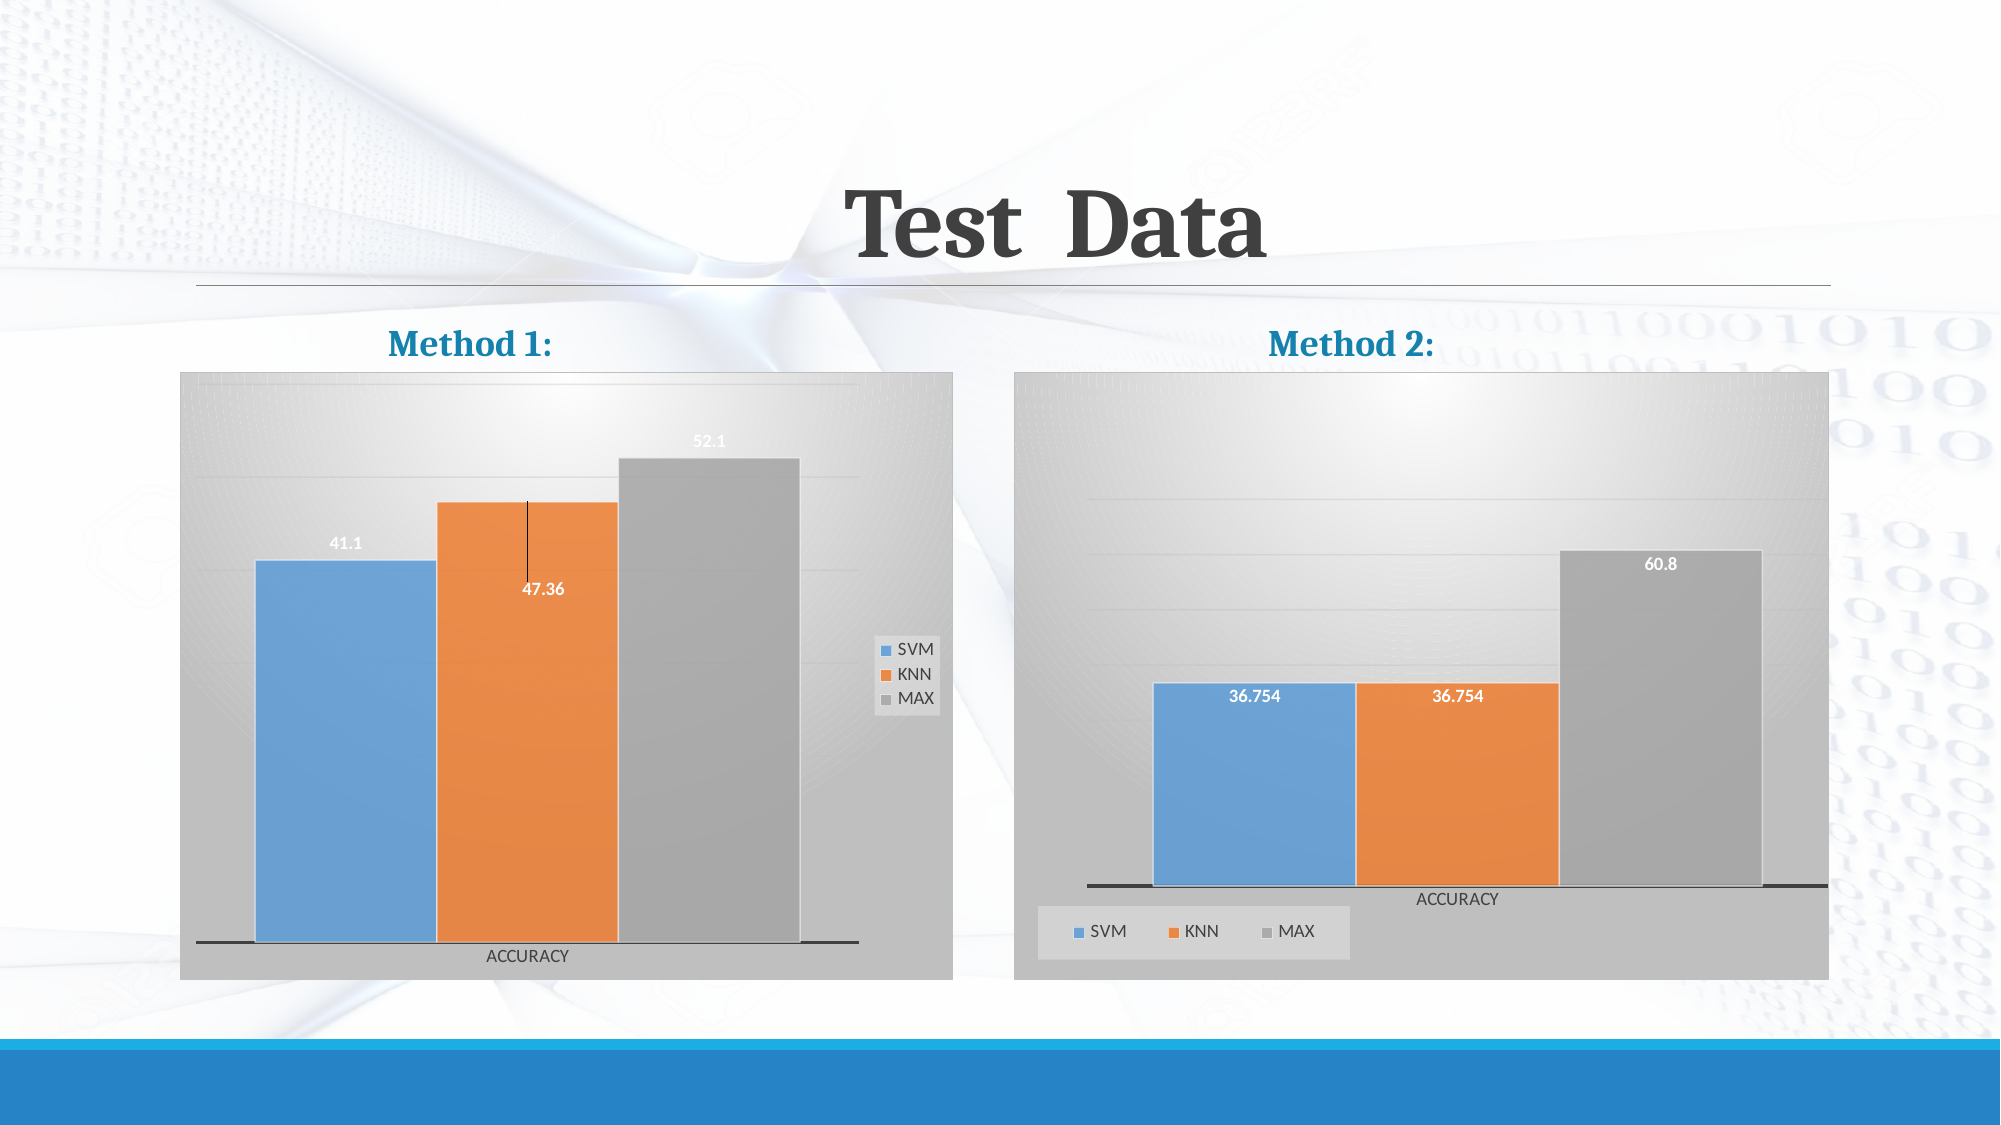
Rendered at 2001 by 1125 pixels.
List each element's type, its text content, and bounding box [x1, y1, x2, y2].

text_box Method 1: Method 2: [216, 311, 1550, 372]
chart [179, 370, 954, 981]
title Test Data [180, 47, 1830, 285]
chart [1013, 370, 1831, 981]
